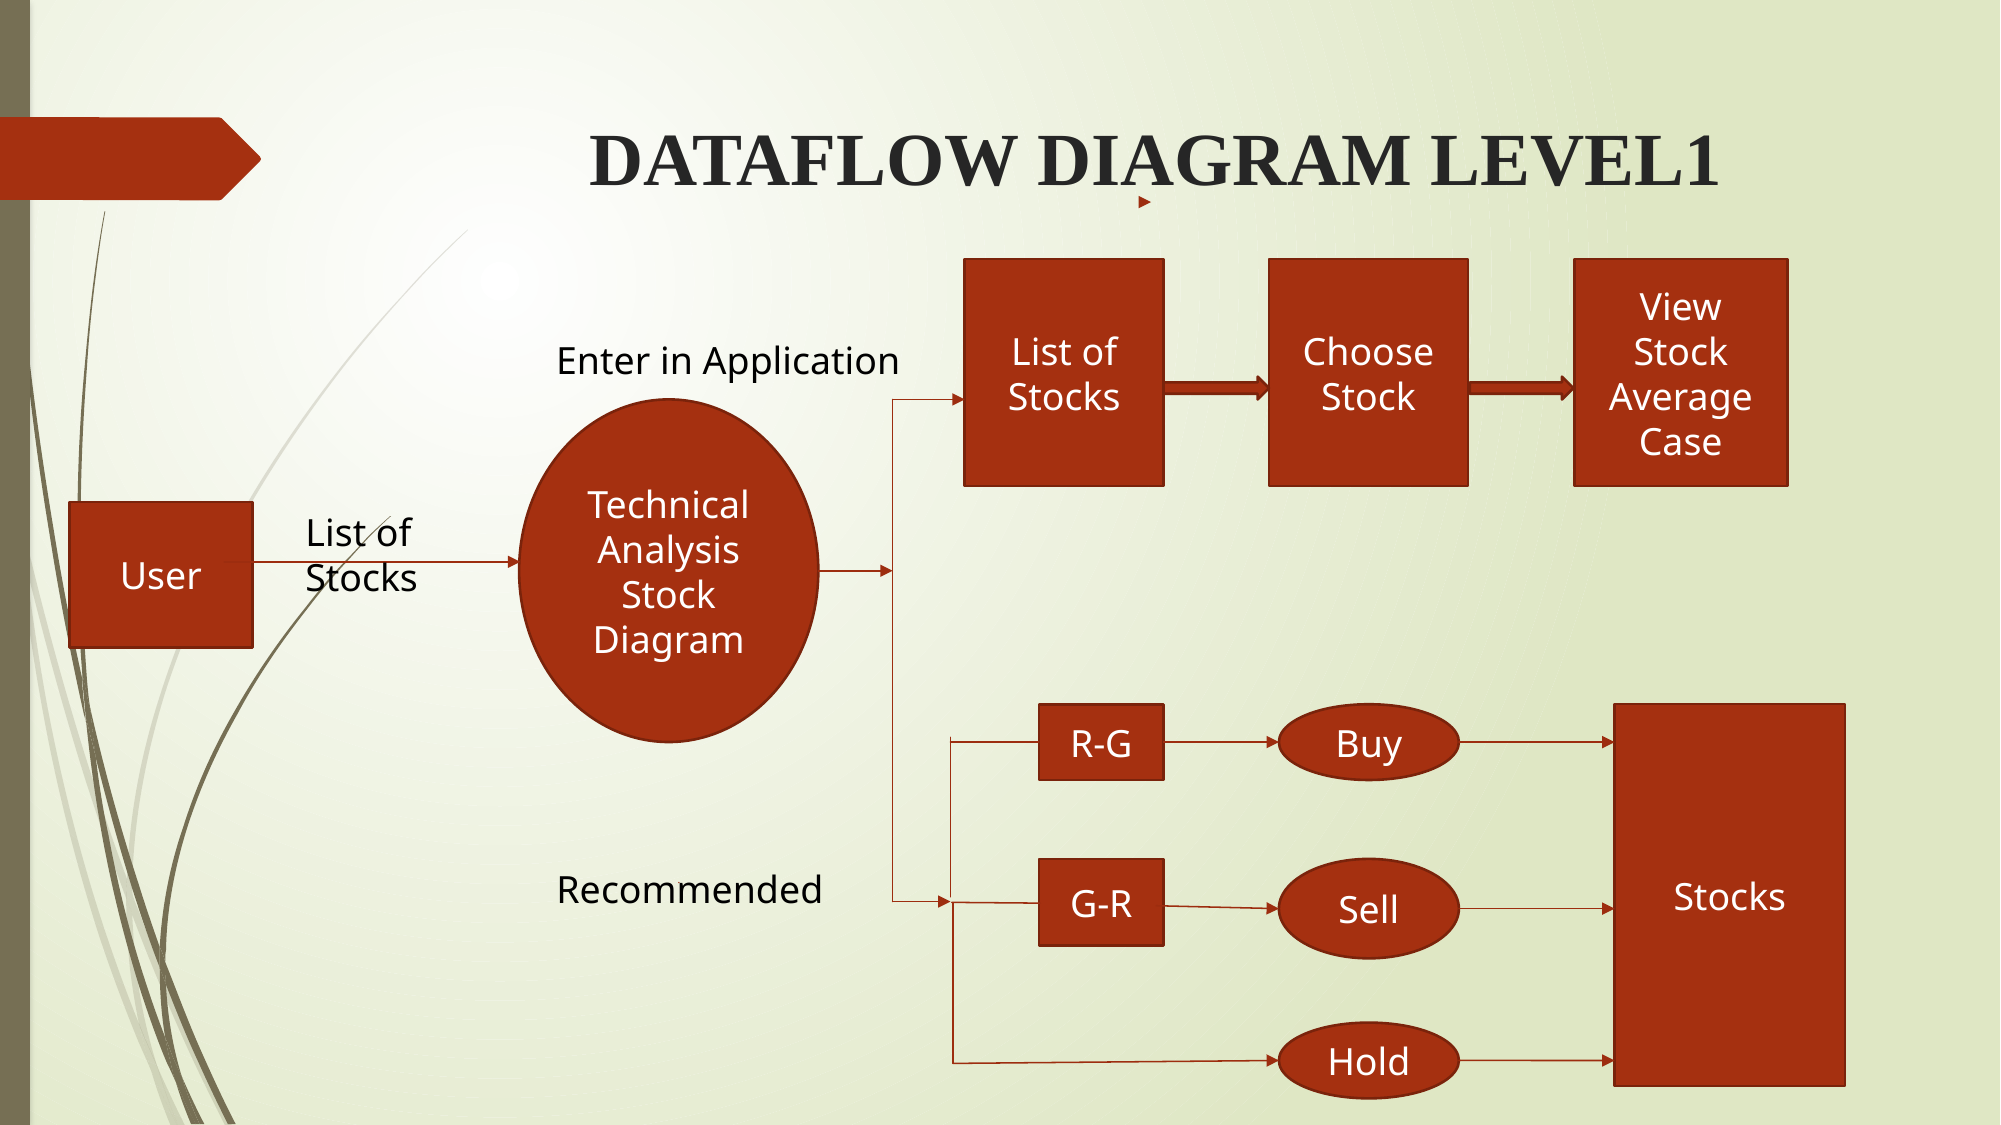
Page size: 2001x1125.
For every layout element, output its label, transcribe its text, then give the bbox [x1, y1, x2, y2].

text_box View Stock Average Case [1573, 258, 1789, 487]
text_box Stocks [1613, 703, 1846, 1087]
text_box Hold [1277, 1021, 1460, 1100]
text_box Technical Analysis Stock Diagram [517, 398, 820, 744]
text_box User [68, 501, 254, 649]
text_box Choose Stock [1268, 258, 1469, 487]
text_box Recommended [541, 858, 938, 919]
text_box Sell [1277, 857, 1461, 960]
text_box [952, 1060, 1280, 1064]
text_box List of Stocks [290, 570, 474, 606]
text_box Buy [1277, 702, 1461, 782]
text_box G-R [1038, 858, 1165, 947]
text_box R-G [1038, 703, 1165, 781]
text_box [1162, 375, 1271, 401]
text_box [1468, 375, 1575, 401]
text_box List of Stocks [963, 258, 1165, 487]
text_box List of Stocks [290, 501, 474, 561]
text_box Enter in Application [541, 329, 967, 390]
title DATAFLOW DIAGRAM LEVEL1 [425, 102, 1888, 313]
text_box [1156, 905, 1280, 909]
